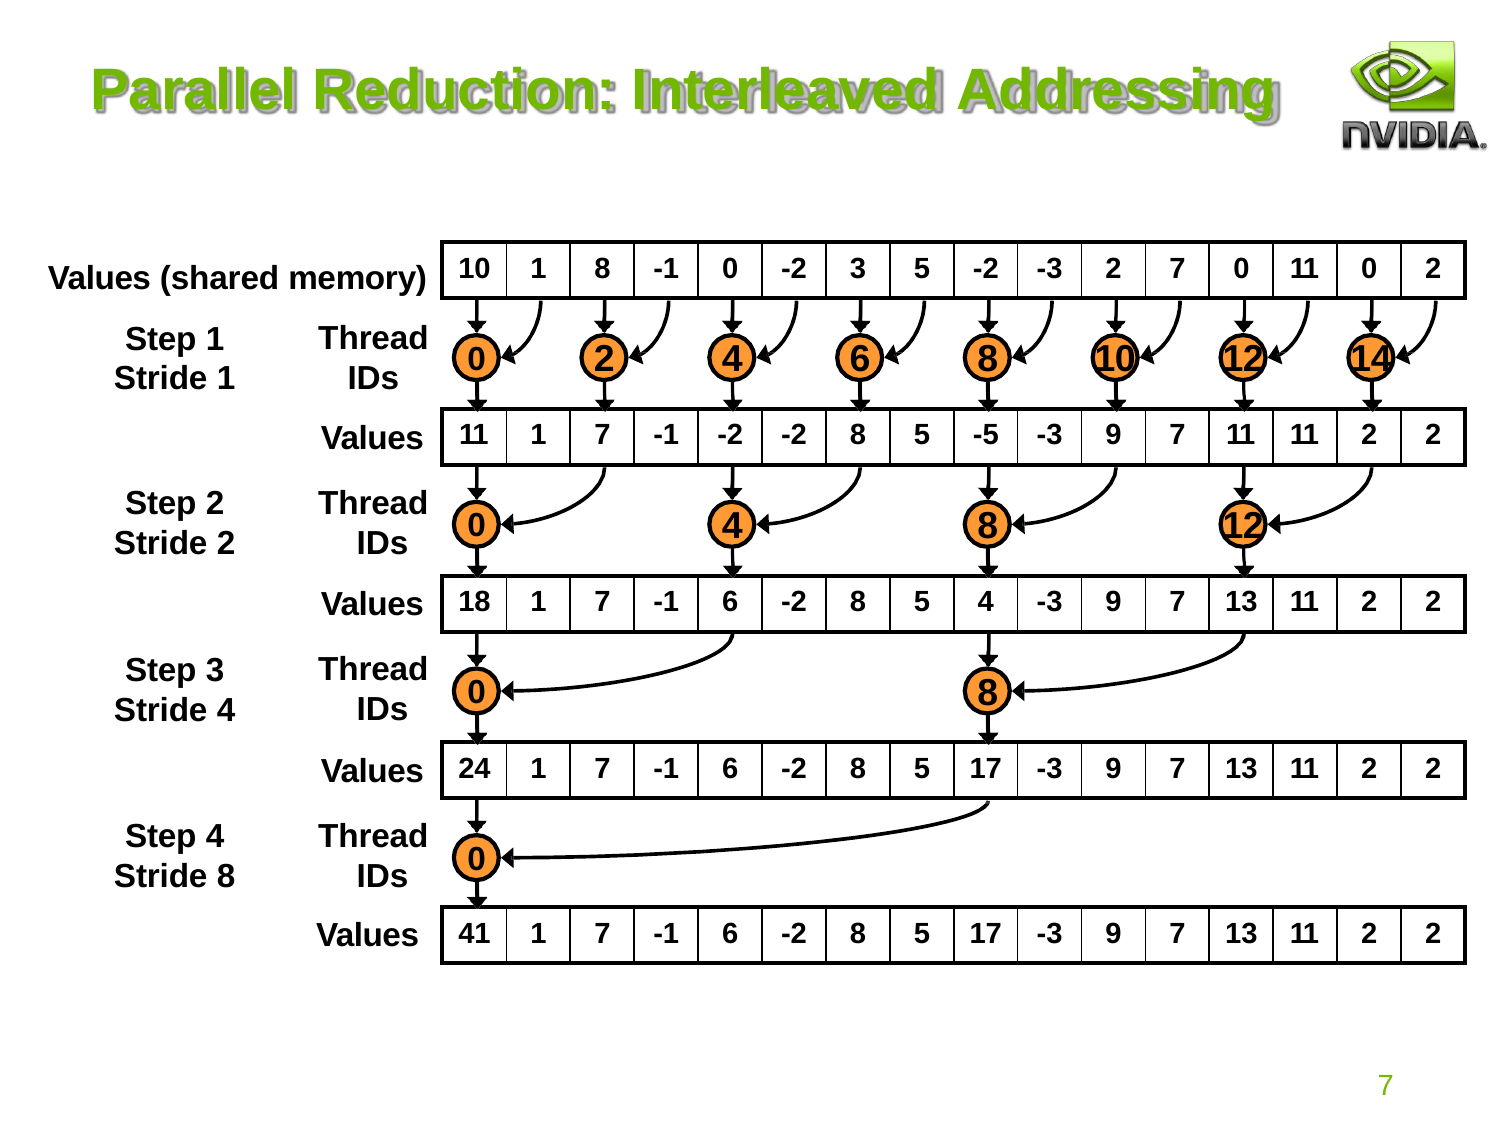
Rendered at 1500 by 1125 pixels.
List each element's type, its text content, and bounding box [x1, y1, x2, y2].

text_box [500, 300, 543, 365]
table_header -5 [955, 411, 1017, 463]
text_box [977, 548, 999, 578]
table_header 1 [507, 411, 569, 463]
text_box [466, 300, 487, 334]
text_box [849, 382, 871, 412]
table_header -2 [763, 744, 825, 796]
text_box 8 [975, 332, 1001, 380]
table_header -2 [699, 411, 761, 463]
text_box 4 [719, 332, 745, 380]
text_box [53, 33, 1322, 130]
table_header 2 [1402, 244, 1463, 296]
text_box [756, 467, 863, 535]
text_box [1267, 300, 1310, 365]
text_box 0 [465, 334, 488, 377]
text_box [722, 382, 743, 412]
text_box [1267, 467, 1374, 535]
text_box [466, 634, 487, 667]
text_box [501, 467, 607, 535]
table_header -3 [1018, 244, 1081, 296]
text_box [1233, 300, 1254, 334]
text_box [837, 339, 847, 377]
text_box [466, 467, 487, 500]
text_box [1361, 382, 1383, 412]
text_box 12 [1220, 498, 1267, 546]
table_header 7 [571, 578, 633, 630]
table_header 5 [891, 578, 953, 630]
table_header 2 [1402, 909, 1463, 961]
text_box [466, 382, 488, 412]
table_header -3 [1018, 411, 1081, 463]
table_header 9 [1082, 909, 1145, 961]
table_header -2 [763, 411, 825, 463]
table_header 7 [1146, 578, 1208, 630]
text_box [466, 800, 487, 834]
text_box 7 [1373, 1067, 1415, 1102]
text_box [709, 339, 719, 377]
text_box [1011, 467, 1118, 535]
text_box [501, 800, 991, 869]
text_box 10 [1092, 332, 1139, 380]
title Parallel Reduction: Interleaved Addressing [87, 48, 1282, 239]
table_header 11 [1274, 909, 1336, 961]
table_header 13 [1210, 909, 1272, 961]
text_box [1011, 300, 1054, 365]
table_header 8 [571, 244, 633, 296]
text_box [873, 339, 883, 376]
table_header 7 [1146, 244, 1208, 296]
text_box [721, 300, 743, 334]
text_box [977, 634, 999, 667]
table_header -2 [763, 909, 825, 961]
text_box Values (shared memory) [45, 253, 435, 296]
table_header 6 [699, 578, 761, 630]
text_box [466, 548, 488, 578]
table_header -2 [763, 244, 825, 296]
text_box 8 [975, 665, 1001, 713]
table_header -3 [1018, 909, 1081, 961]
text_box [721, 467, 743, 500]
text_box Step 3 Stride 4 [111, 645, 238, 728]
table_header 5 [891, 909, 953, 961]
table_header 17 [955, 744, 1017, 796]
text_box [1001, 506, 1010, 543]
table_header -2 [955, 244, 1017, 296]
table_header 13 [1210, 578, 1272, 630]
table_header 1 [507, 909, 569, 961]
table_header 2 [1402, 411, 1463, 463]
table_header 11 [444, 411, 506, 463]
table_header 1 [507, 744, 569, 796]
table_header -3 [1018, 578, 1081, 630]
text_box [628, 300, 671, 365]
table_header 8 [827, 909, 889, 961]
table_header 7 [571, 909, 633, 961]
text_box [453, 505, 487, 547]
text_box 6 [847, 332, 873, 380]
table_header 9 [1082, 411, 1145, 463]
text_box [581, 339, 591, 376]
text_box [617, 339, 627, 376]
text_box [488, 505, 499, 544]
text_box 0 [465, 834, 488, 877]
table_header 7 [571, 411, 633, 463]
text_box [1001, 339, 1010, 376]
text_box 14 [1348, 332, 1394, 380]
text_box [453, 838, 499, 881]
text_box 12 [1220, 332, 1267, 380]
text_box [488, 671, 499, 710]
text_box [1105, 300, 1126, 334]
table_header -1 [635, 909, 697, 961]
text_box Step 4 Stride 8 [111, 812, 238, 895]
table_header 2 [1402, 578, 1463, 630]
text_box 0 [465, 668, 488, 711]
table_header -3 [1018, 744, 1081, 796]
text_box [745, 339, 755, 376]
table_header 7 [1146, 411, 1208, 463]
table_header 8 [827, 411, 889, 463]
table_header 0 [1210, 244, 1272, 296]
text_box [1395, 300, 1438, 365]
table_header 9 [1082, 578, 1145, 630]
table_header -1 [635, 244, 697, 296]
table_header 18 [444, 578, 506, 630]
table_header 2 [1338, 909, 1400, 961]
table_header 17 [955, 909, 1017, 961]
text_box [964, 505, 975, 544]
table_header 1 [507, 578, 569, 630]
table_header 2 [1338, 411, 1400, 463]
text_box [849, 300, 871, 334]
table_header 24 [444, 744, 506, 796]
text_box [1360, 300, 1382, 334]
table_header 10 [444, 244, 506, 296]
table_header 8 [827, 578, 889, 630]
text_box [977, 382, 999, 412]
table_header 4 [955, 578, 1017, 630]
table_header -2 [763, 578, 825, 630]
text_box [1105, 382, 1127, 412]
table_header 7 [1146, 909, 1208, 961]
text_box Step 1 Stride 1 [111, 314, 238, 397]
text_box 4 [719, 498, 745, 546]
text_box 2 [591, 332, 617, 380]
table_header 41 [444, 909, 506, 961]
table_header 6 [699, 909, 761, 961]
text_box [593, 300, 615, 334]
table_header -1 [635, 578, 697, 630]
table_header 2 [1082, 244, 1145, 296]
table_header 2 [1402, 744, 1463, 796]
table_header 5 [891, 744, 953, 796]
table_header 2 [1338, 578, 1400, 630]
text_box [466, 882, 488, 909]
table_header 7 [1146, 744, 1208, 796]
text_box 8 [975, 498, 1001, 546]
table_header 11 [1274, 244, 1336, 296]
text_box [453, 338, 499, 381]
table_header 0 [699, 244, 761, 296]
text_box [1011, 634, 1246, 702]
table_header 5 [891, 244, 953, 296]
table_header 7 [571, 744, 633, 796]
table_header 6 [699, 744, 761, 796]
text_box [756, 300, 799, 365]
table_header 0 [1338, 244, 1400, 296]
text_box [964, 672, 975, 710]
picture [1328, 31, 1495, 161]
table_header 2 [1338, 744, 1400, 796]
table_header 3 [827, 244, 889, 296]
text_box [453, 671, 465, 711]
text_box [709, 505, 719, 543]
text_box [745, 506, 755, 543]
table_header 8 [827, 744, 889, 796]
text_box [977, 300, 999, 334]
text_box [1139, 300, 1182, 365]
text_box [466, 715, 488, 745]
table_header 9 [1082, 744, 1145, 796]
table_header 11 [1210, 411, 1272, 463]
text_box [1233, 382, 1255, 412]
text_box [884, 300, 927, 365]
text_box Thread IDs Values Thread IDs Values Thread IDs Values Thread IDs Values [316, 314, 431, 954]
table_header -1 [635, 411, 697, 463]
table_header 11 [1274, 411, 1336, 463]
text_box [1232, 467, 1254, 500]
table_header -1 [635, 744, 697, 796]
text_box [964, 338, 975, 377]
text_box 0 [465, 501, 488, 544]
table_header 11 [1274, 578, 1336, 630]
text_box [1001, 673, 1010, 709]
table_header 13 [1210, 744, 1272, 796]
table_header 5 [891, 411, 953, 463]
text_box [977, 467, 999, 500]
text_box [722, 548, 743, 578]
text_box Step 2 Stride 2 [111, 479, 238, 562]
table_header 11 [1274, 744, 1336, 796]
text_box [977, 715, 999, 745]
text_box [1233, 548, 1255, 578]
text_box [501, 634, 735, 702]
table_header 1 [507, 244, 569, 296]
text_box [594, 382, 615, 412]
